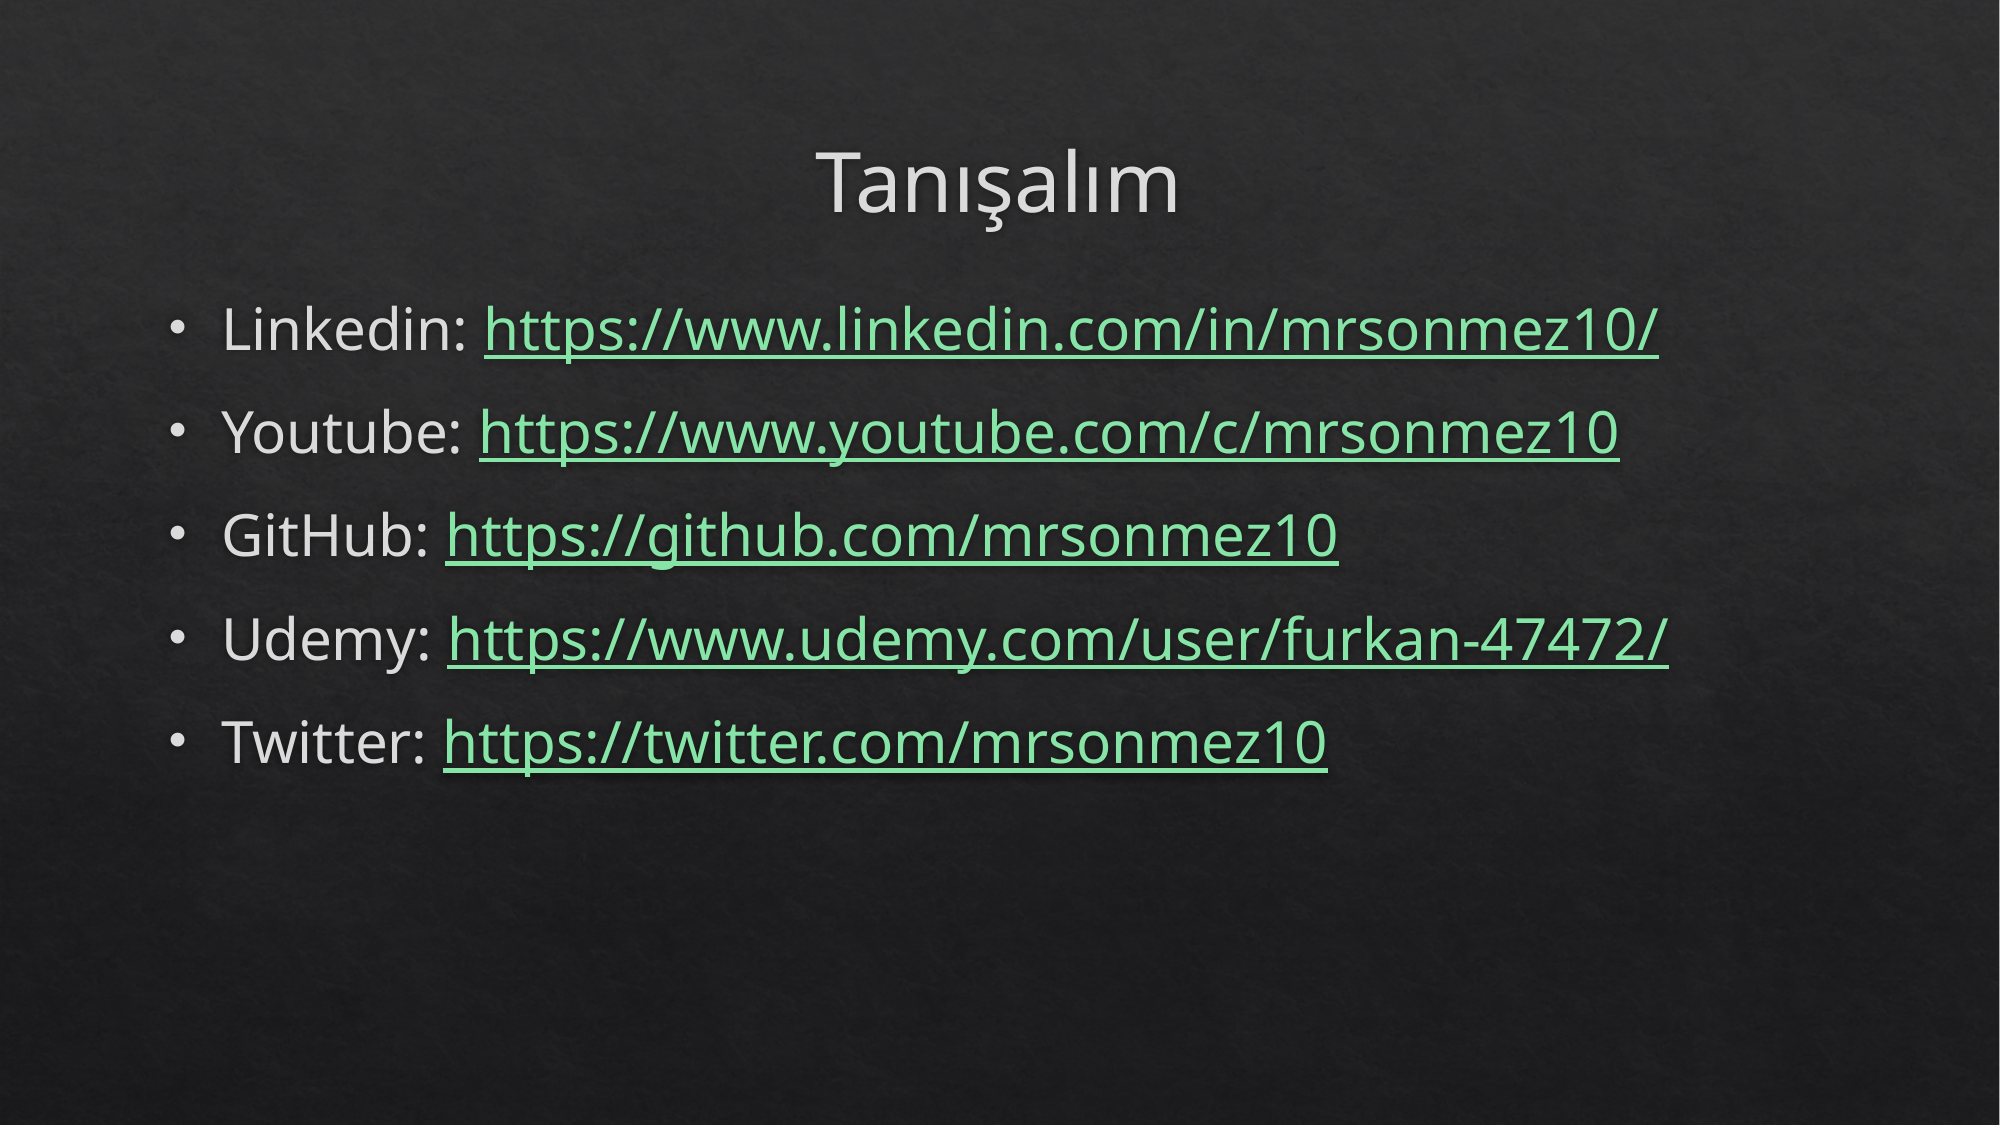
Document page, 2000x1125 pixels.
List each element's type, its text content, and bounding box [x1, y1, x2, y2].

list Linkedin: https://www.linkedin.com/in/mrsonmez10/ Youtube: https://www.youtube.com/c/mrsonmez10 GitHub: https://github.com/mrsonmez10 Udemy: https://www.udemy.com/user/furkan-47472/ Twitter: https://twitter.com/mrsonmez10 [149, 284, 1848, 950]
title Tanışalım [149, 99, 1848, 260]
